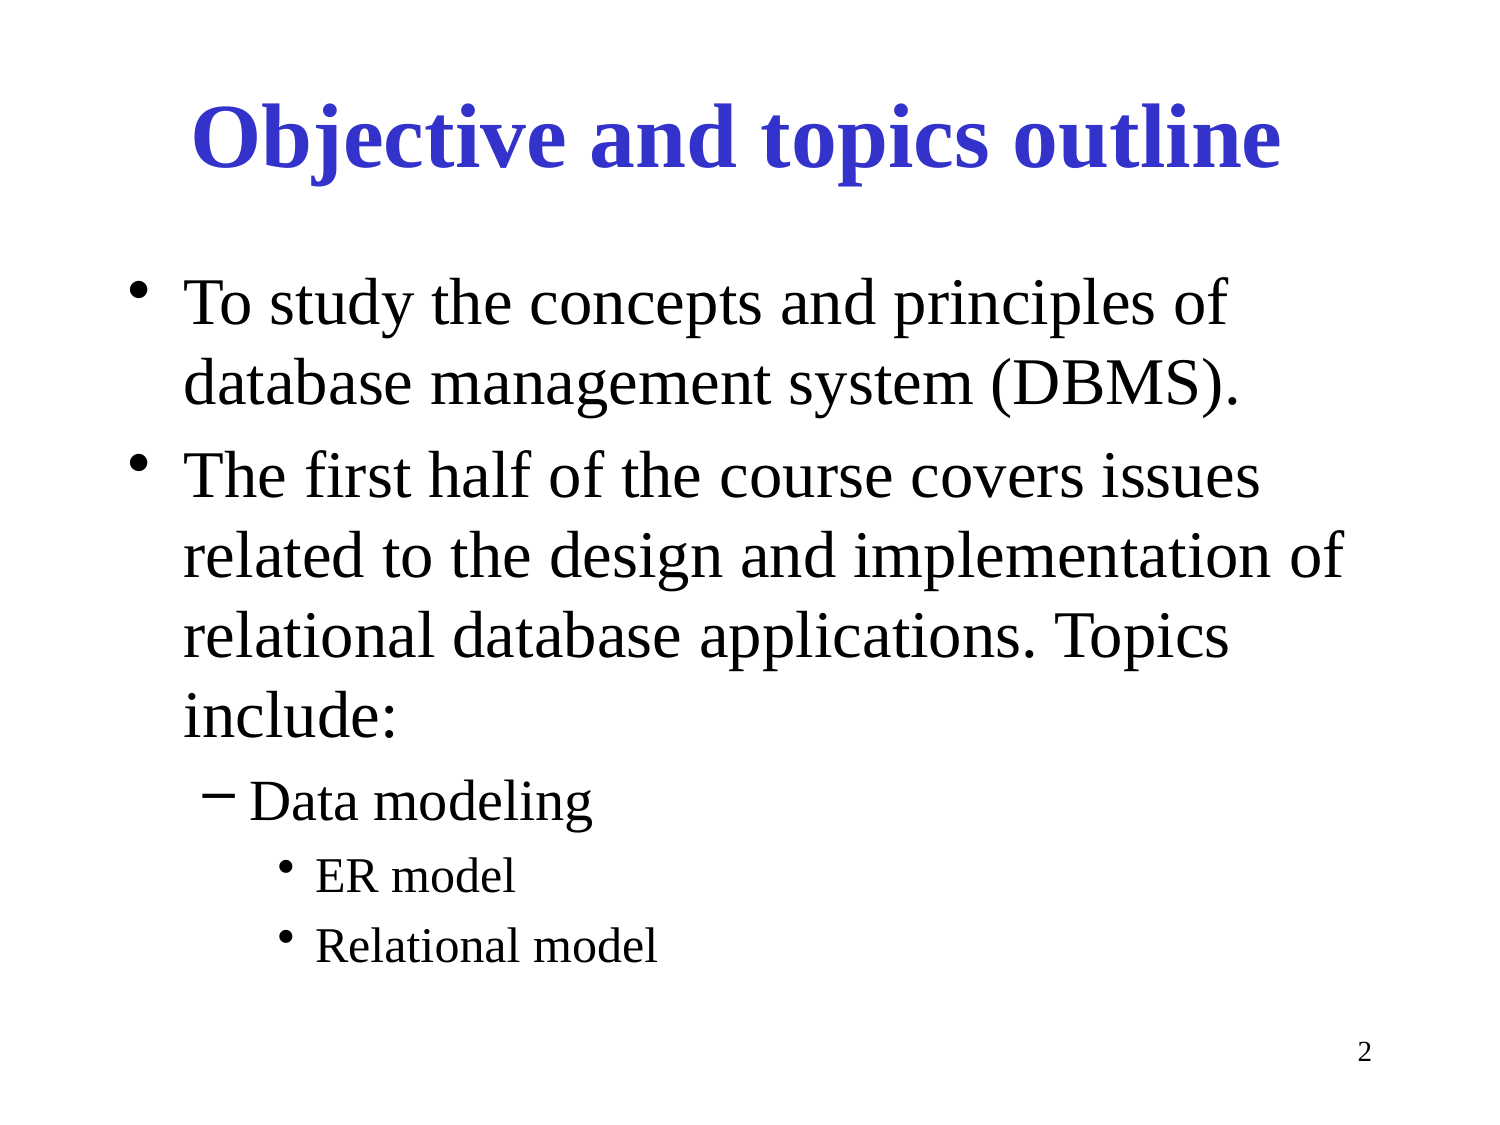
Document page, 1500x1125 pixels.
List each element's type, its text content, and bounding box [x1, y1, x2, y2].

list To study the concepts and principles of database management system (DBMS). The first half of the course covers issues related to the design and implementation of relational database applications. Topics include: Data modeling ER model Relational model [112, 249, 1388, 1000]
slide_number 2 [1074, 1024, 1388, 1101]
title Objective and topics outline [99, 37, 1376, 226]
